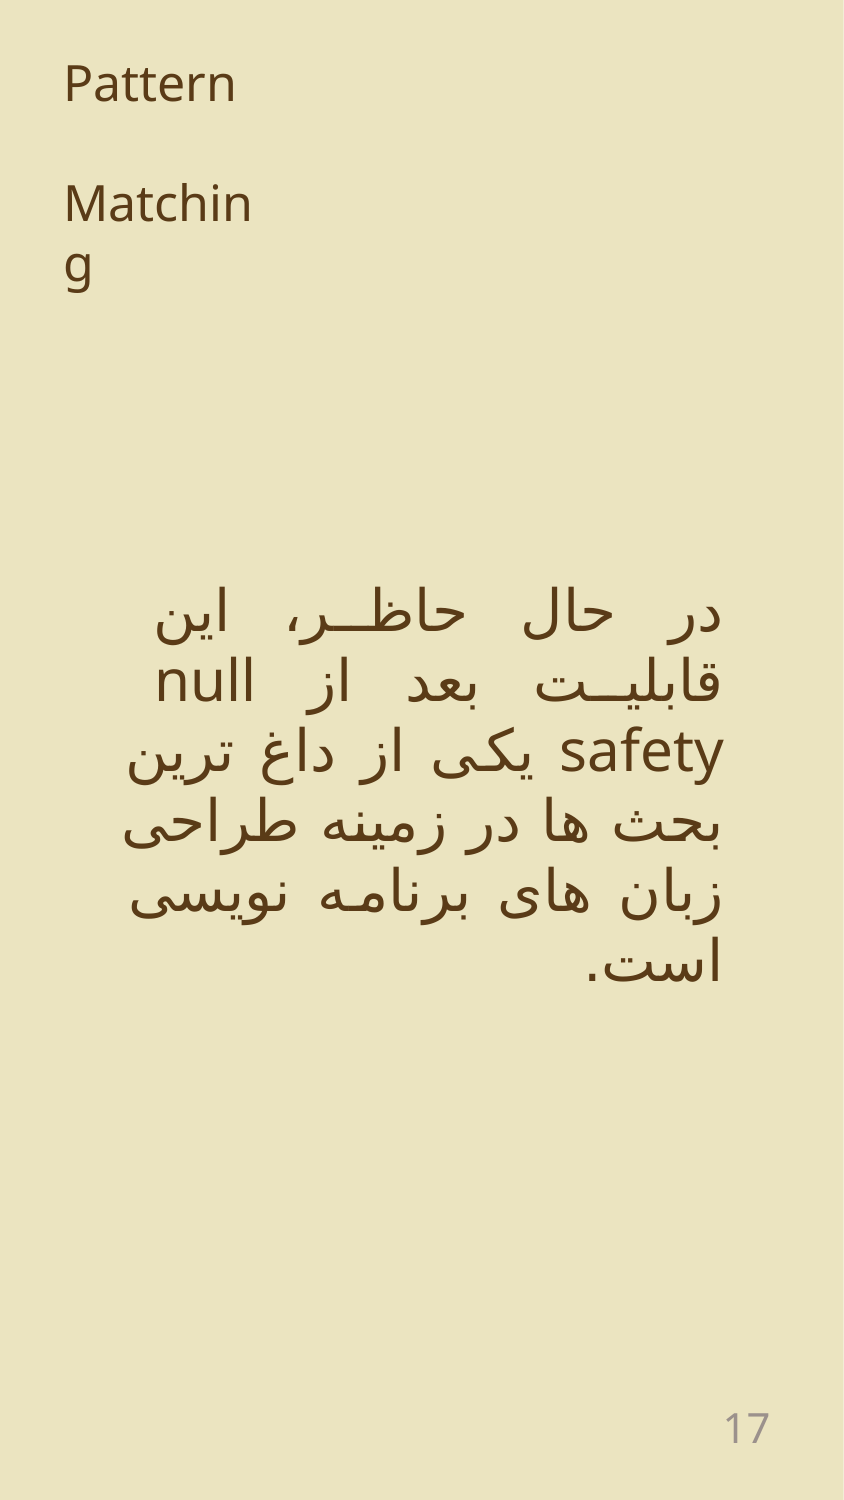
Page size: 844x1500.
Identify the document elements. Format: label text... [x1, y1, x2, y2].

text_box در حال حاظر، این قابلیت بعد از null safety یکی از داغ ترین بحث ها در زمینه طراحی زبان های برنامه نویسی است. [104, 565, 739, 1001]
text_box Pattern Matching [48, 43, 282, 299]
slide_number 17 [595, 1390, 786, 1471]
